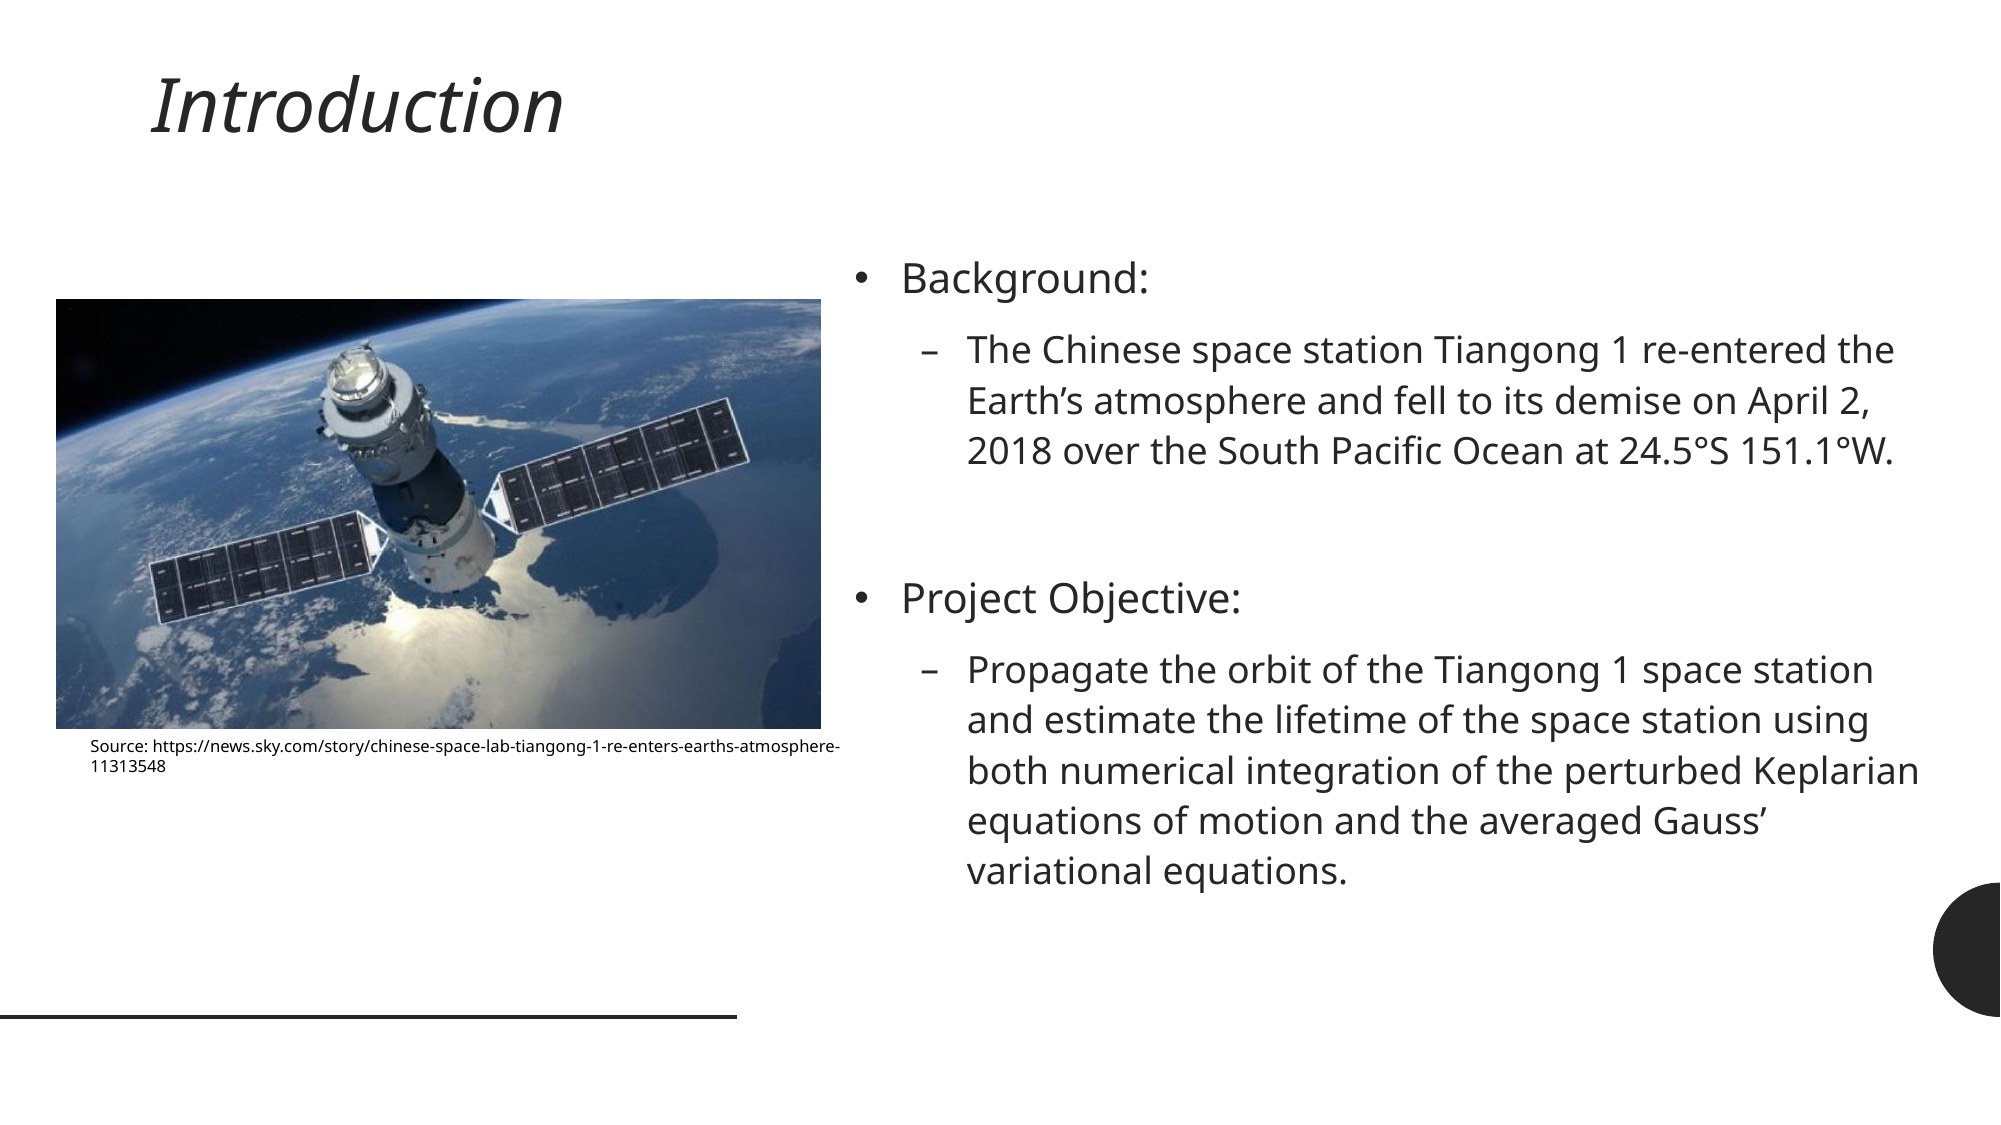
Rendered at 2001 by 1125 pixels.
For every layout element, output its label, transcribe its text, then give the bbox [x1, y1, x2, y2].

title Introduction [137, 59, 1863, 214]
list Background: The Chinese space station Tiangong 1 re-entered the Earth’s atmosphere and fell to its demise on April 2, 2018 over the South Pacific Ocean at 24.5°S 151.1°W. Project Objective: Propagate the orbit of the Tiangong 1 space station and estimate the lifetime of the space station using both numerical integration of the perturbed Keplarian equations of motion and the averaged Gauss’ variational equations. [839, 238, 1952, 1093]
text_box Source: https://news.sky.com/story/chinese-space-lab-tiangong-1-re-enters-earths-atmosphere-11313548 [75, 728, 923, 784]
picture [56, 299, 821, 729]
